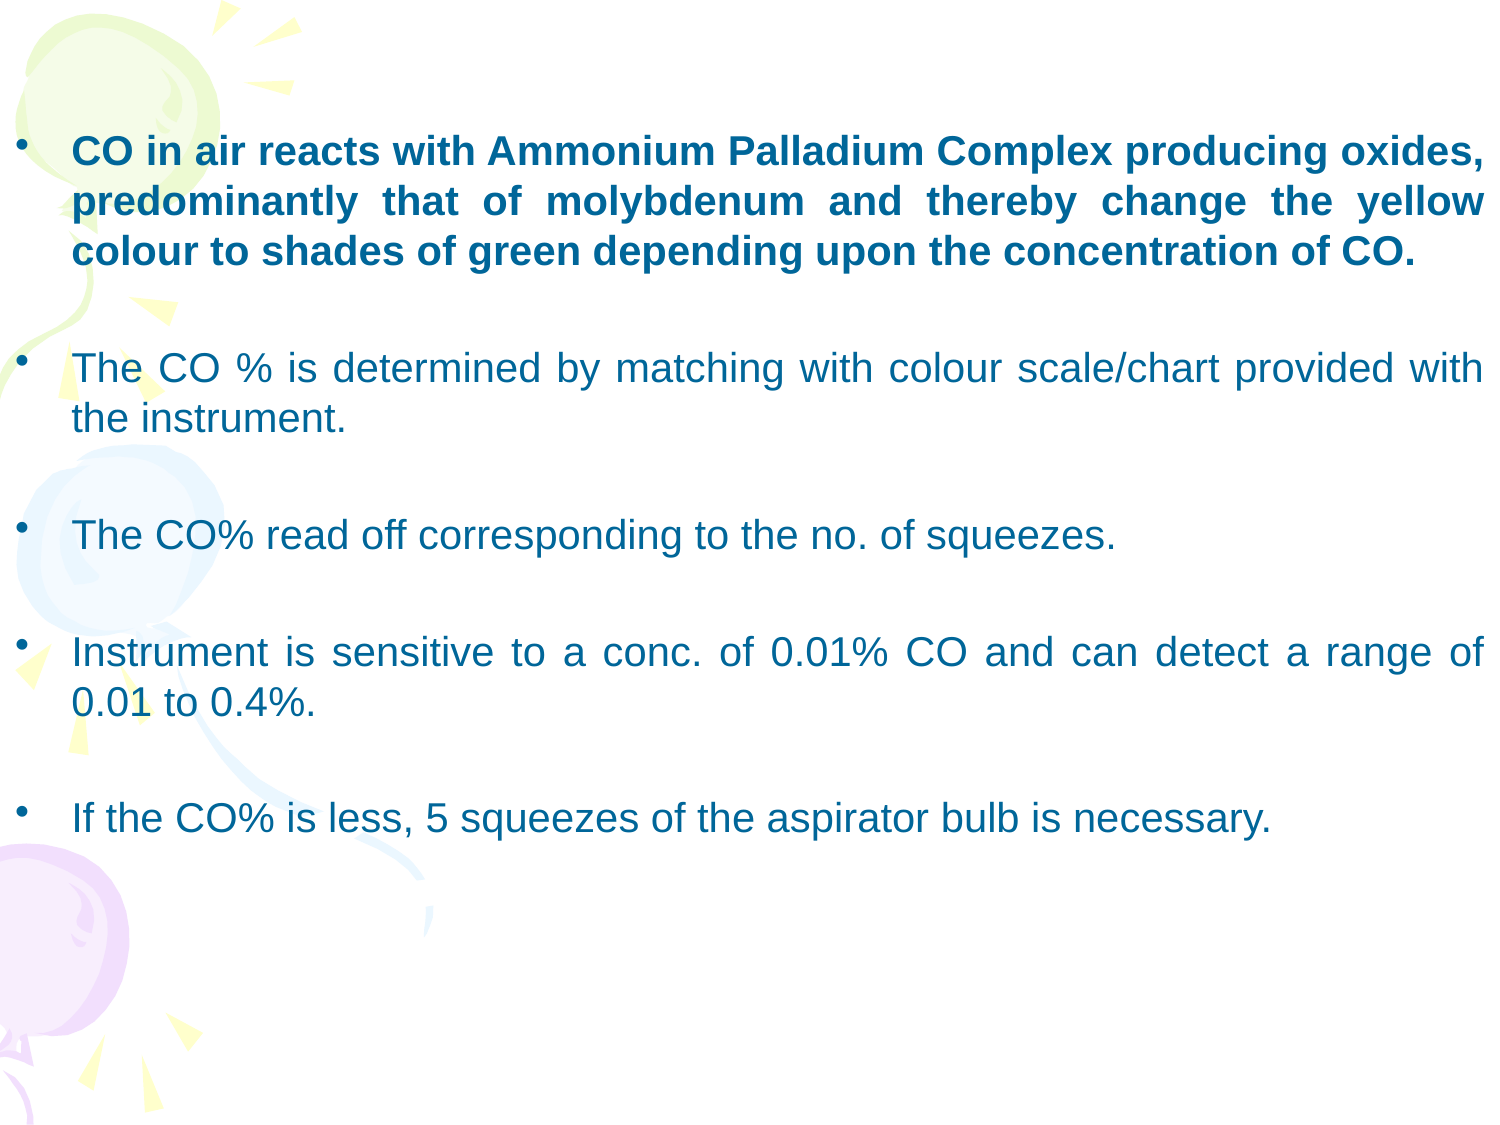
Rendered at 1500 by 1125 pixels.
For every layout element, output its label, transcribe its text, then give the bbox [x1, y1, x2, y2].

list CO in air reacts with Ammonium Palladium Complex producing oxides, predominantly that of molybdenum and thereby change the yellow colour to shades of green depending upon the concentration of CO. The CO % is determined by matching with colour scale/chart provided with the instrument. The CO% read off corresponding to the no. of squeezes. Instrument is sensitive to a conc. of 0.01% CO and can detect a range of 0.01 to 0.4%. If the CO% is less, 5 squeezes of the aspirator bulb is necessary. [0, 0, 1500, 1125]
